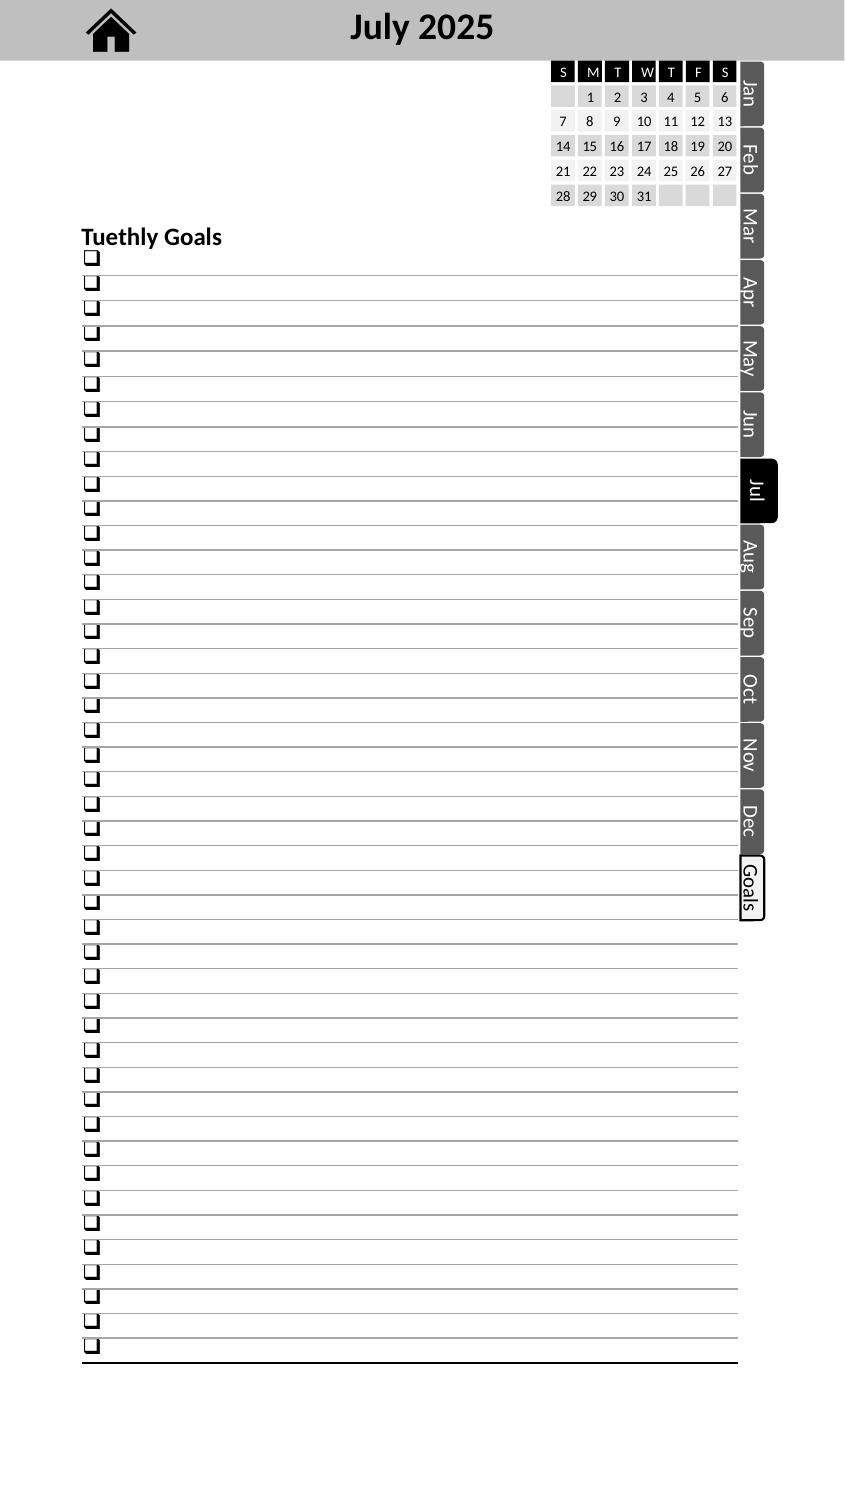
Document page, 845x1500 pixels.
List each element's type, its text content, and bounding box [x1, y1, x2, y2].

text_box Feb [739, 126, 766, 193]
text_box Mar [739, 192, 766, 259]
text_box Sep [739, 589, 766, 656]
text_box Jun [739, 391, 766, 457]
list July 2025 [190, 0, 655, 61]
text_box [551, 60, 737, 207]
text_box May [739, 325, 766, 392]
picture [82, 1, 140, 59]
text_box Goals [739, 854, 766, 922]
text_box Aug [739, 523, 766, 590]
text_box Apr [739, 258, 766, 325]
text_box Jul [739, 457, 779, 525]
text_box Nov [739, 722, 766, 789]
text_box Oct [739, 656, 766, 722]
text_box Dec [739, 788, 766, 855]
text_box Jan [739, 60, 766, 127]
